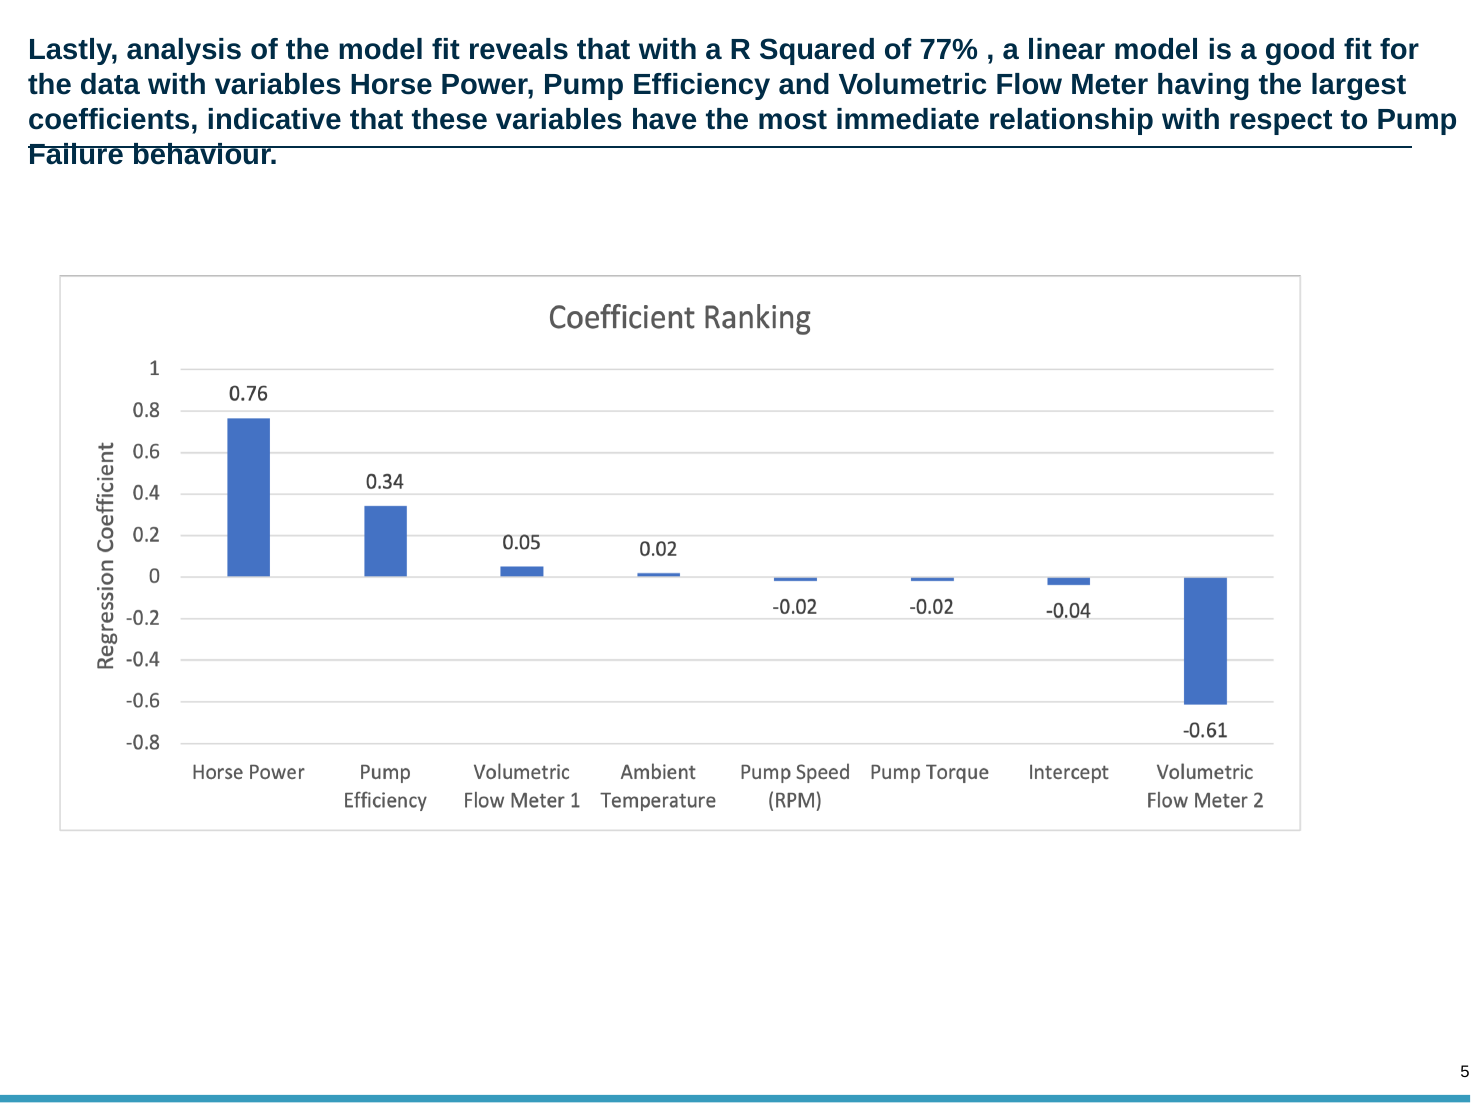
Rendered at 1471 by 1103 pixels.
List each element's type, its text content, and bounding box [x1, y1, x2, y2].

picture [57, 274, 1303, 834]
title Lastly, analysis of the model fit reveals that with a R Squared of 77% , a linear model is a good fit for the data with variables Horse Power, Pump Efficiency and Volumetric Flow Meter having the largest coefficients, indicative that these variables have the most immediate relationship with respect to Pump Failure behaviour. [28, 30, 1462, 172]
